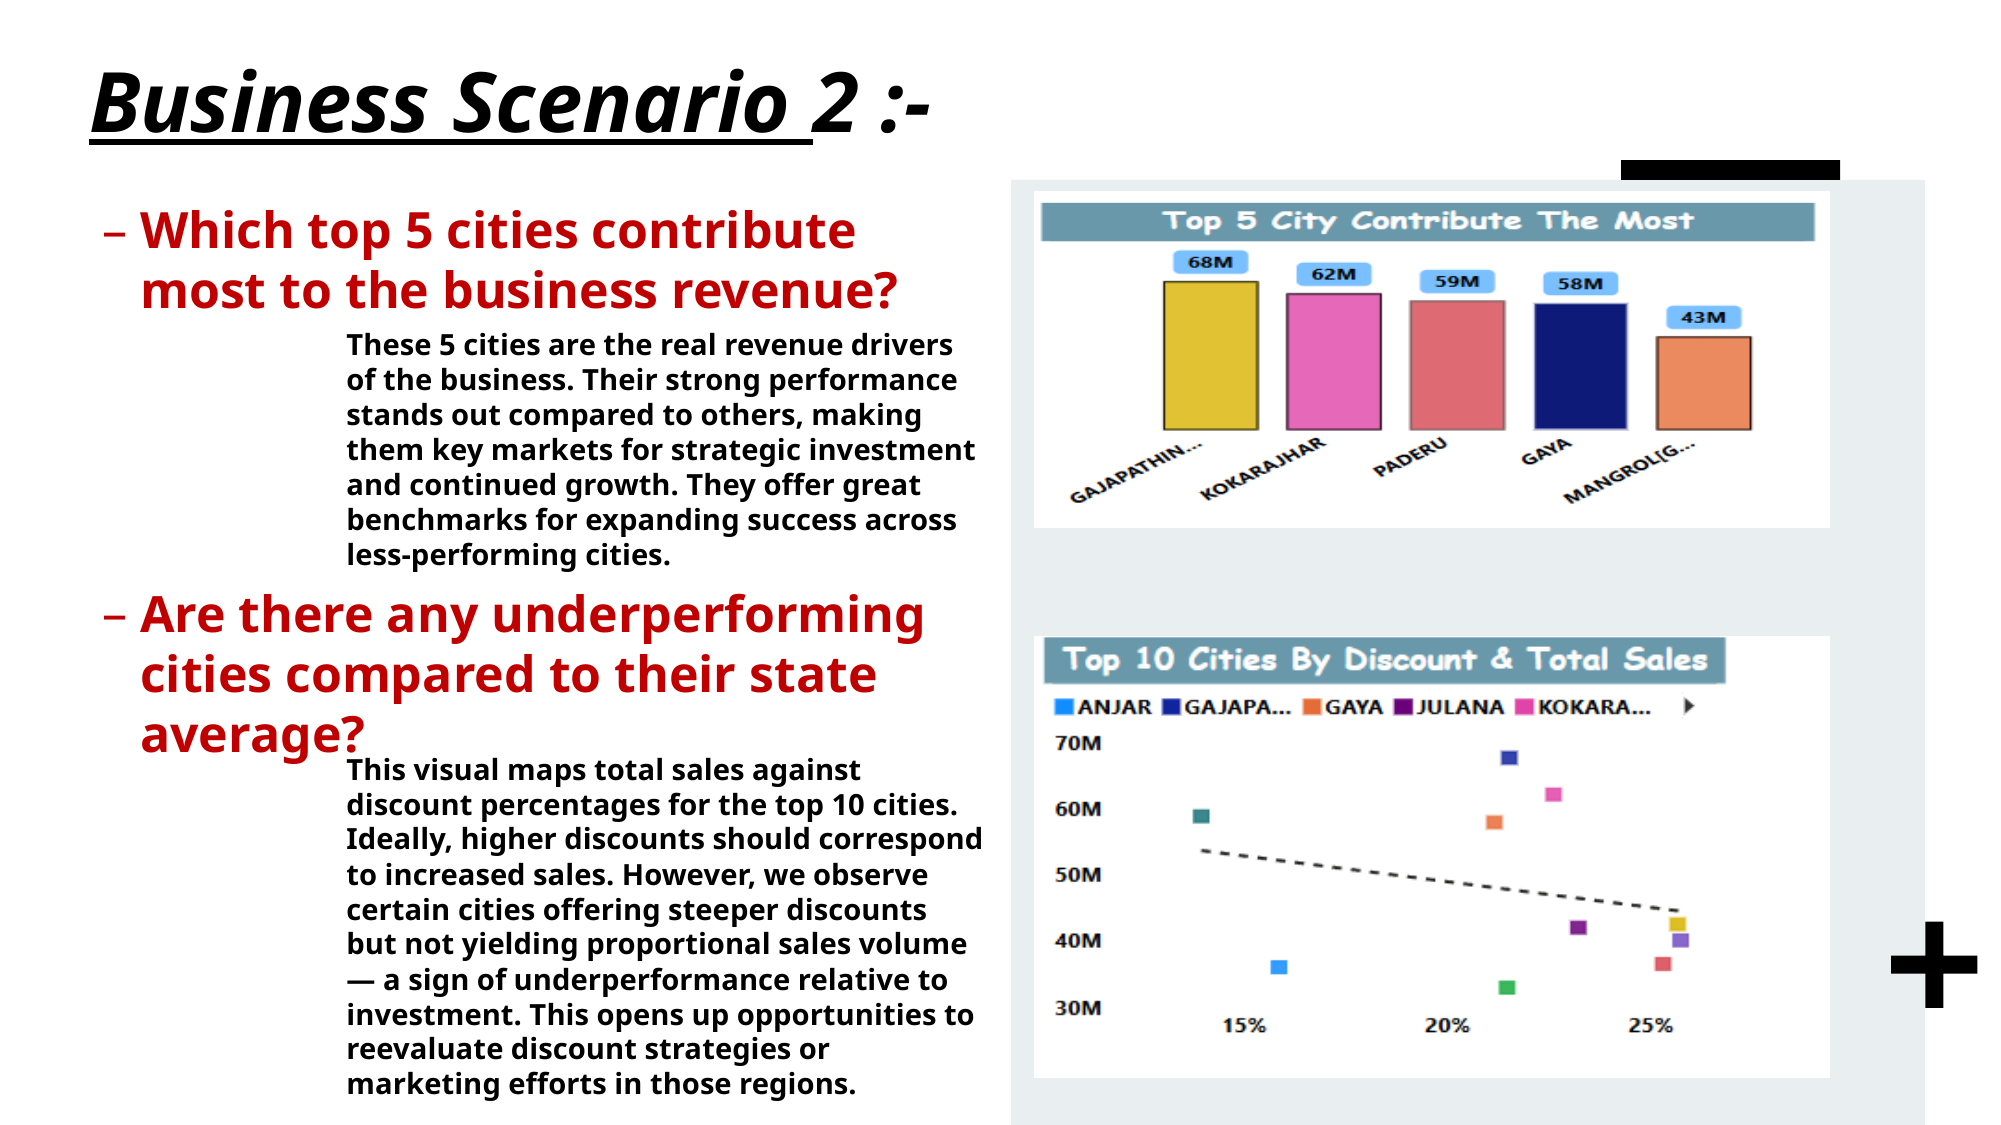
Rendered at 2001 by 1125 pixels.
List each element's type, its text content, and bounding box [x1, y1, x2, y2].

text_box This visual maps total sales against discount percentages for the top 10 cities. Ideally, higher discounts should correspond to increased sales. However, we observe certain cities offering steeper discounts but not yielding proportional sales volume — a sign of underperformance relative to investment. This opens up opportunities to reevaluate discount strategies or marketing efforts in those regions. [331, 743, 1000, 1108]
title Business Scenario 2 :- [74, 41, 1431, 174]
picture [1034, 636, 1830, 1078]
text_box These 5 cities are the real revenue drivers of the business. Their strong performance stands out compared to others, making them key markets for strategic investment and continued growth. They offer great benchmarks for expanding success across less-performing cities. [331, 319, 1000, 579]
picture [1034, 191, 1830, 528]
list Which top 5 cities contribute most to the business revenue? Are there any underperforming cities compared to their state average? [87, 191, 1012, 1084]
